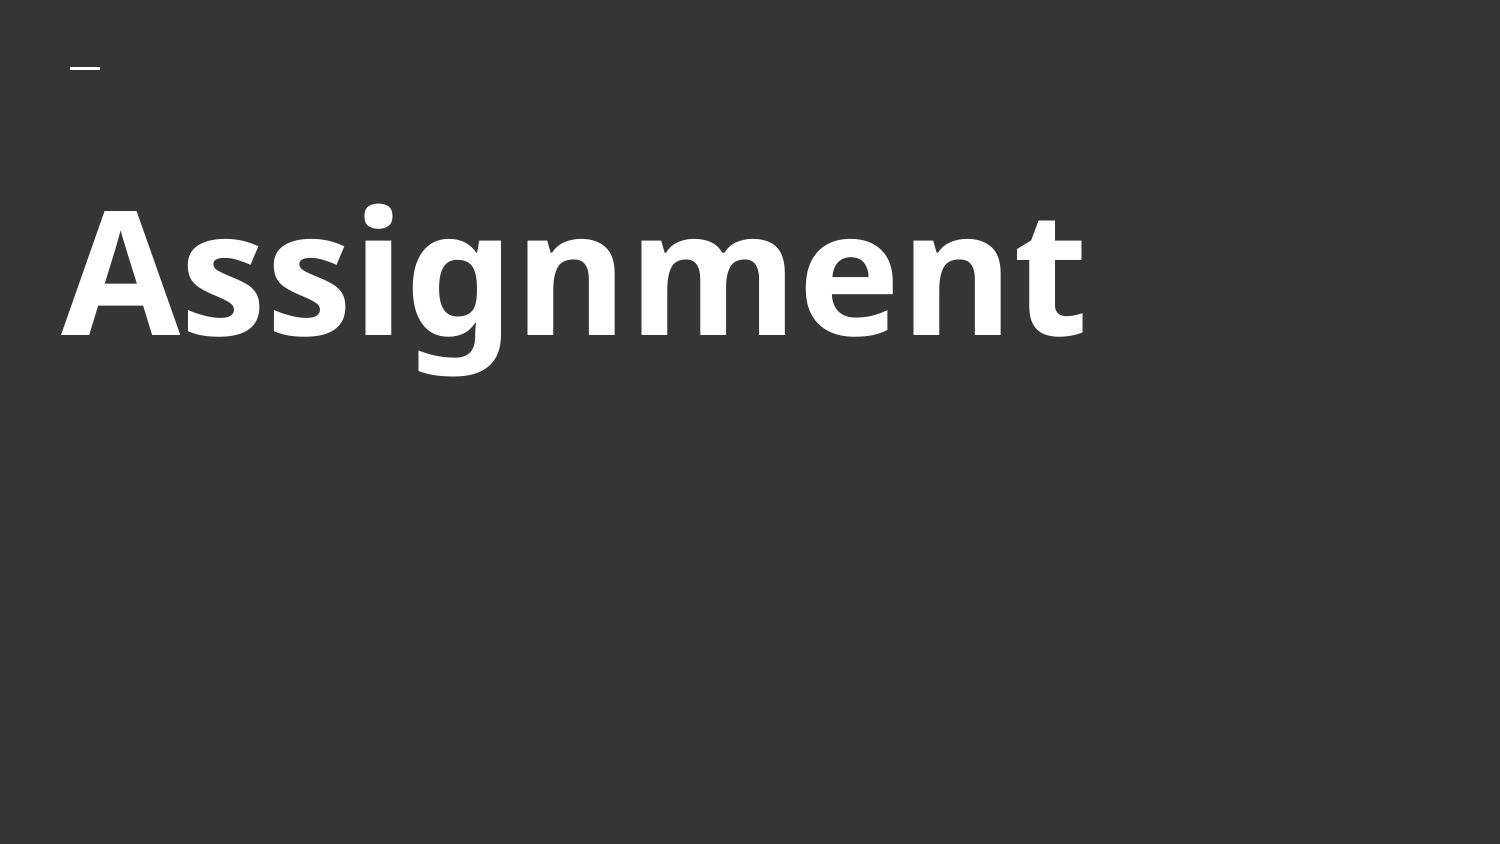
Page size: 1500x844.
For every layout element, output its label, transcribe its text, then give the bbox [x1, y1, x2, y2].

title Assignment [46, 116, 1463, 388]
